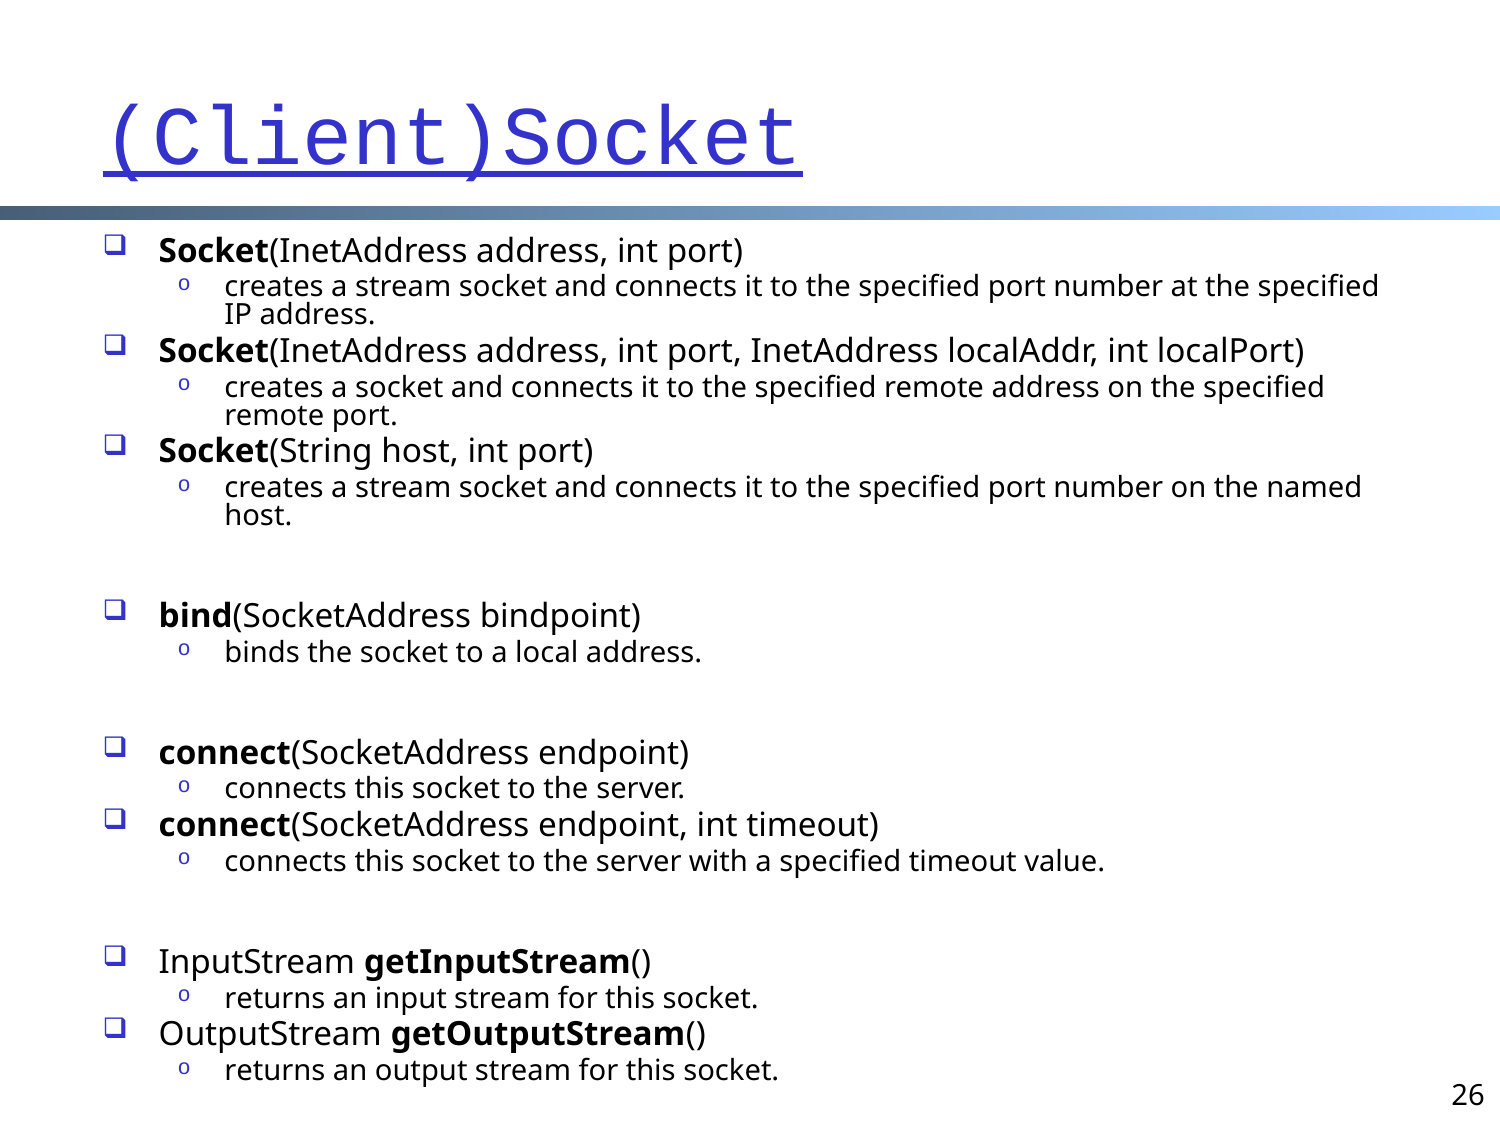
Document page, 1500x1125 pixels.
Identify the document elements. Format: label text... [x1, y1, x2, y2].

title (Client)Socket [87, 37, 1363, 225]
list Socket(InetAddress address, int port) creates a stream socket and connects it to the specified port number at the specified IP address. Socket(InetAddress address, int port, InetAddress localAddr, int localPort) creates a socket and connects it to the specified remote address on the specified remote port. Socket(String host, int port) creates a stream socket and connects it to the specified port number on the named host. bind(SocketAddress bindpoint) binds the socket to a local address. connect(SocketAddress endpoint) connects this socket to the server. connect(SocketAddress endpoint, int timeout) connects this socket to the server with a specified timeout value. InputStream getInputStream() returns an input stream for this socket. OutputStream getOutputStream() returns an output stream for this socket. close() closes this socket. [87, 229, 1422, 1125]
slide_number 26 [1424, 1068, 1500, 1125]
